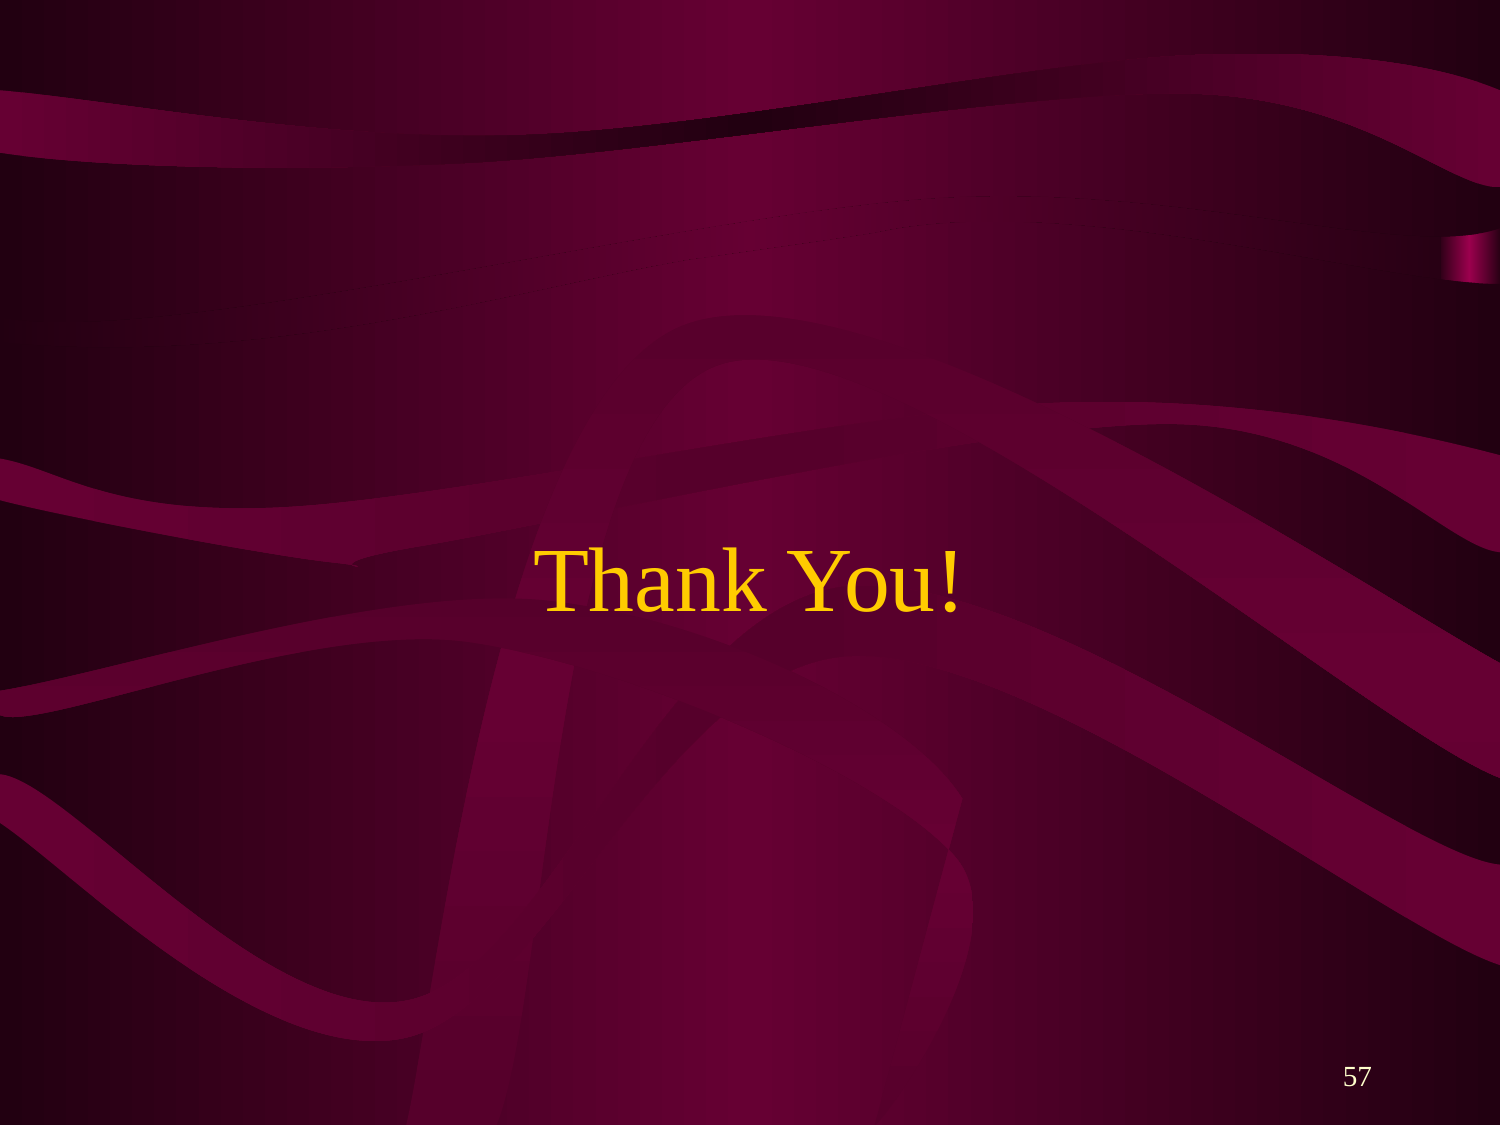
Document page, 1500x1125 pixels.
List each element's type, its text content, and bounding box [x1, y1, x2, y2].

slide_number 57 [1074, 1024, 1388, 1101]
title Thank You! [112, 99, 1388, 1051]
